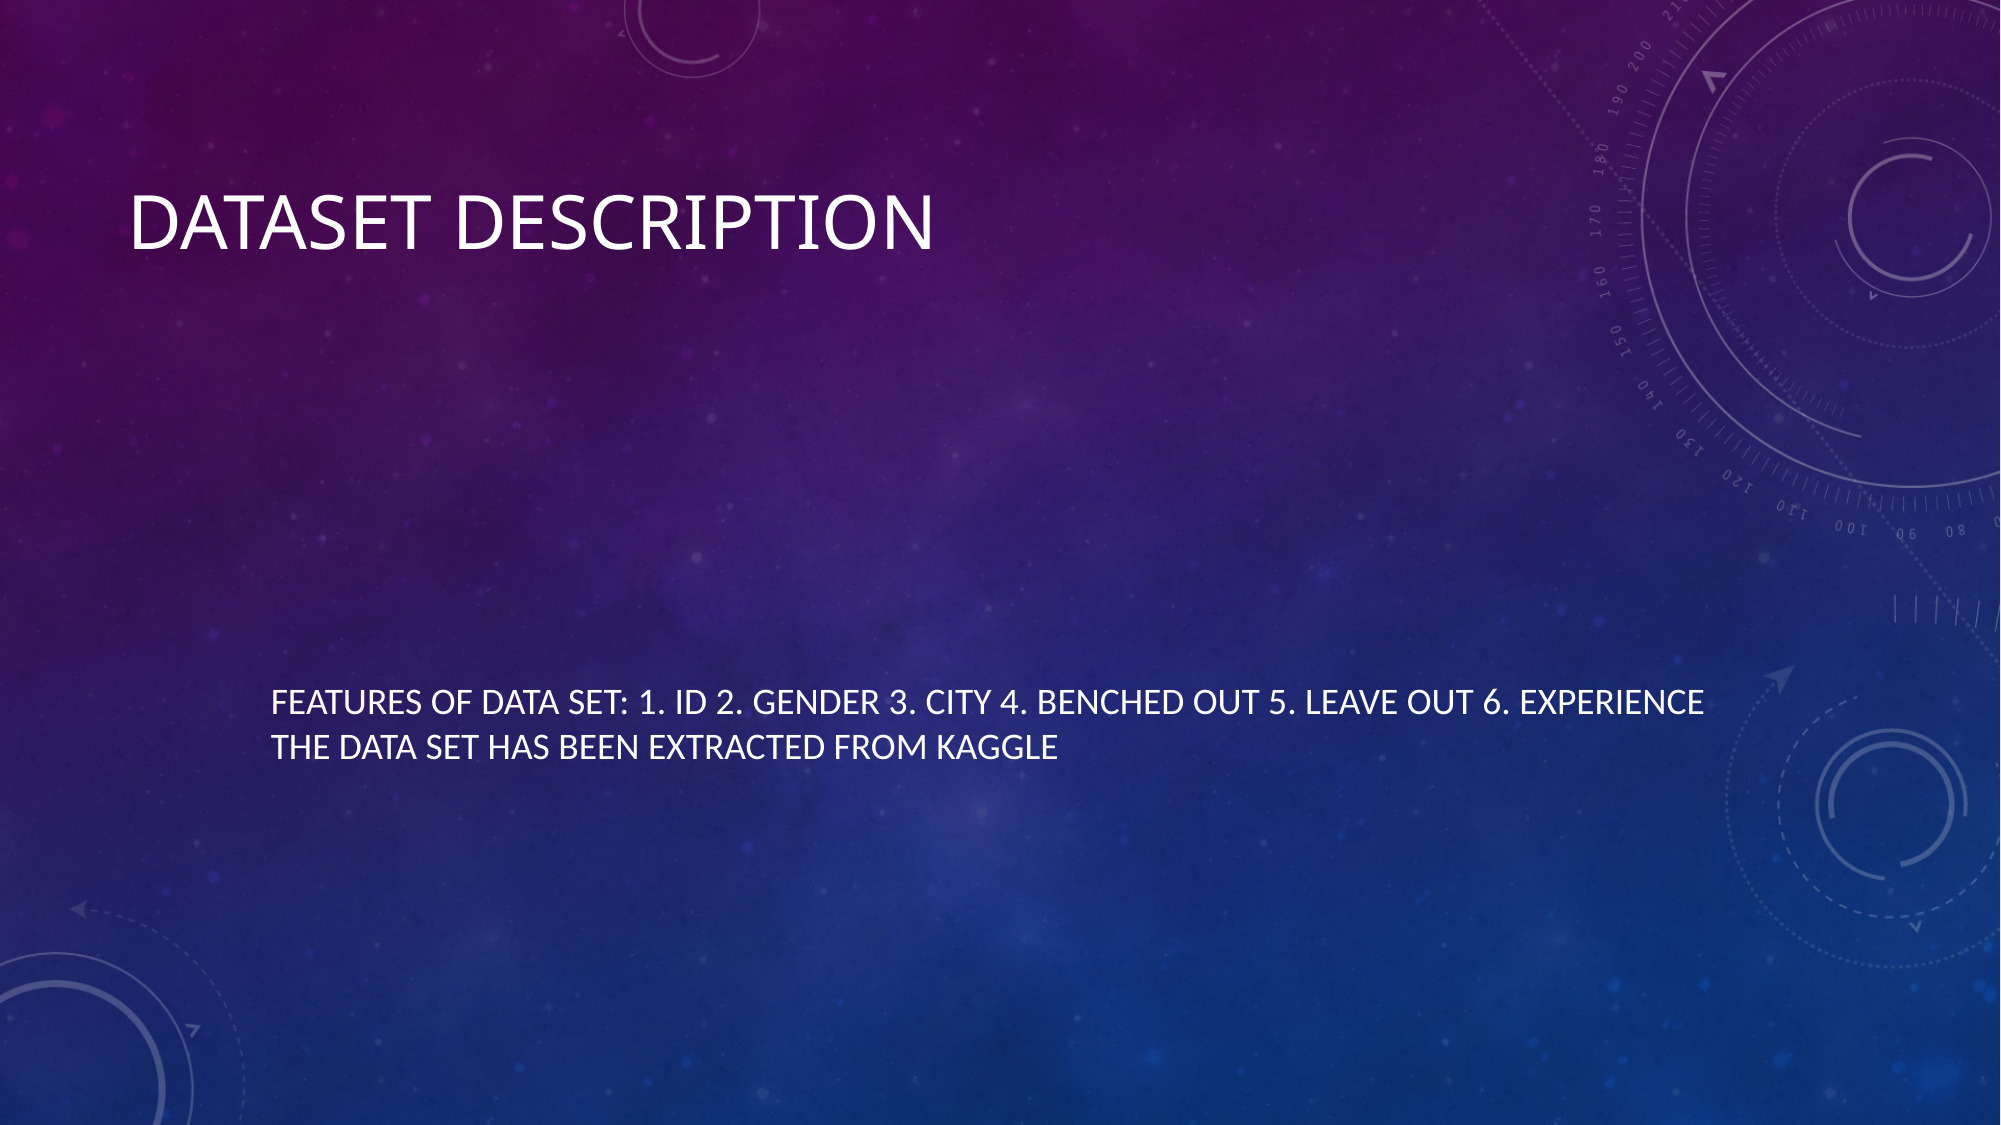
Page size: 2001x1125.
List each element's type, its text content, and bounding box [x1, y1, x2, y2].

list FEATURES OF DATA SET: 1. ID 2. GENDER 3. CITY 4. BENCHED OUT 5. LEAVE OUT 6. EXPERIENCE THE DATA SET HAS BEEN EXTRACTED FROM KAGGLE [255, 351, 1775, 1093]
picture [0, 0, 2001, 1125]
title DATASET DESCRIPTION [112, 99, 1775, 339]
